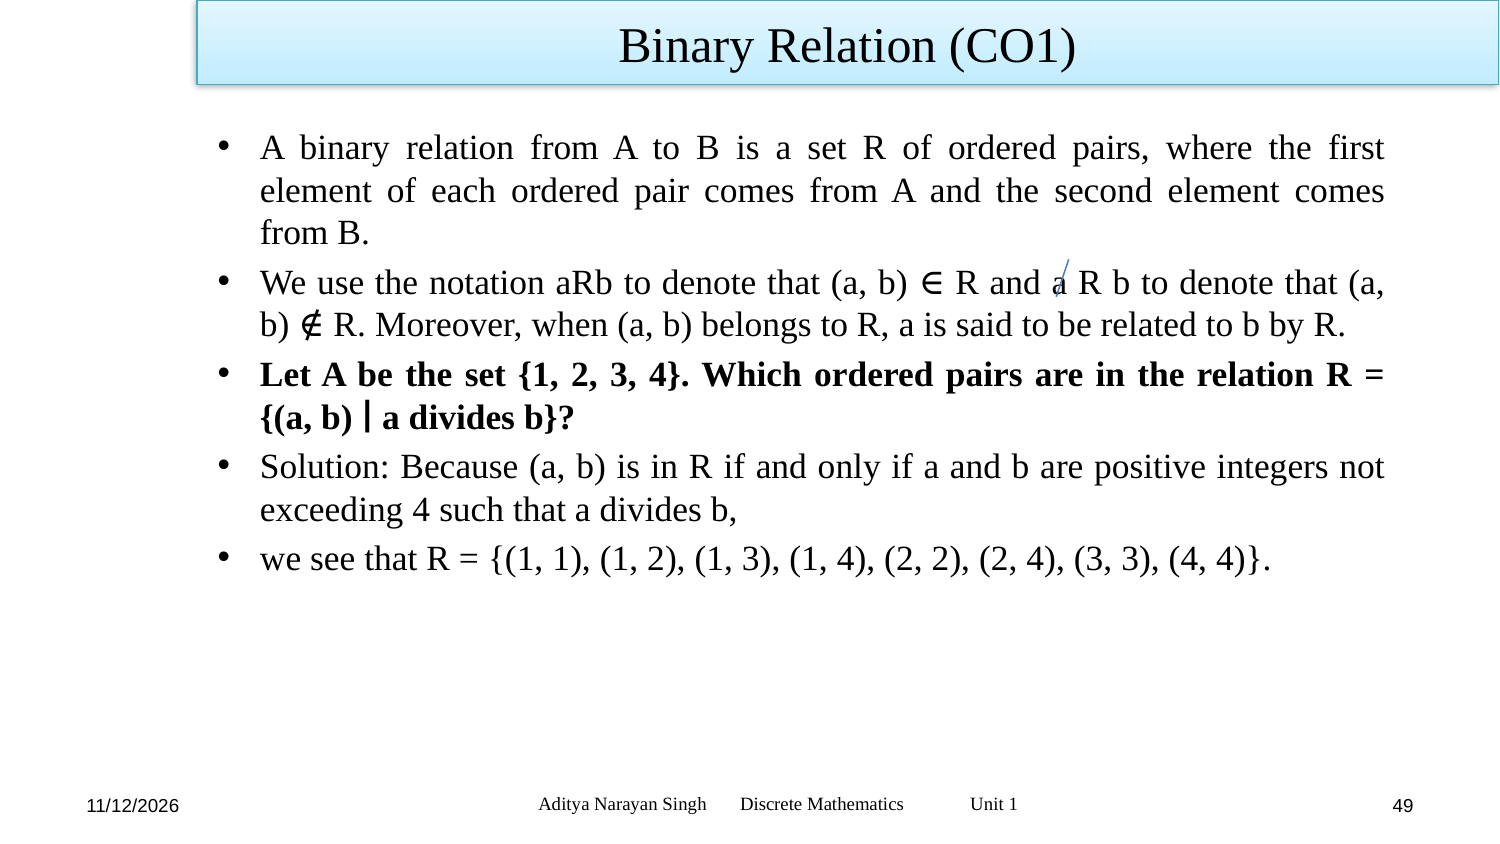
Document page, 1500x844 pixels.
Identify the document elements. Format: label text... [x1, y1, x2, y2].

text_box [1055, 259, 1069, 298]
footer Aditya Narayan Singh Discrete Mathematics Unit 1 [468, 780, 1088, 825]
text_box Binary Relation (CO1) [196, 0, 1499, 85]
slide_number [75, 782, 425, 827]
slide_number 49 [1074, 782, 1425, 827]
list A binary relation from A to B is a set R of ordered pairs, where the first element of each ordered pair comes from A and the second element comes from B. We use the notation aRb to denote that (a, b) ∈ R and a R b to denote that (a, b) ∉ R. Moreover, when (a, b) belongs to R, a is said to be related to b by R. Let A be the set {1, 2, 3, 4}. Which ordered pairs are in the relation R = {(a, b) ∣ a divides b}? Solution: Because (a, b) is in R if and only if a and b are positive integers not exceeding 4 such that a divides b, we see that R = {(1, 1), (1, 2), (1, 3), (1, 4), (2, 2), (2, 4), (3, 3), (4, 4)}. [206, 118, 1397, 760]
